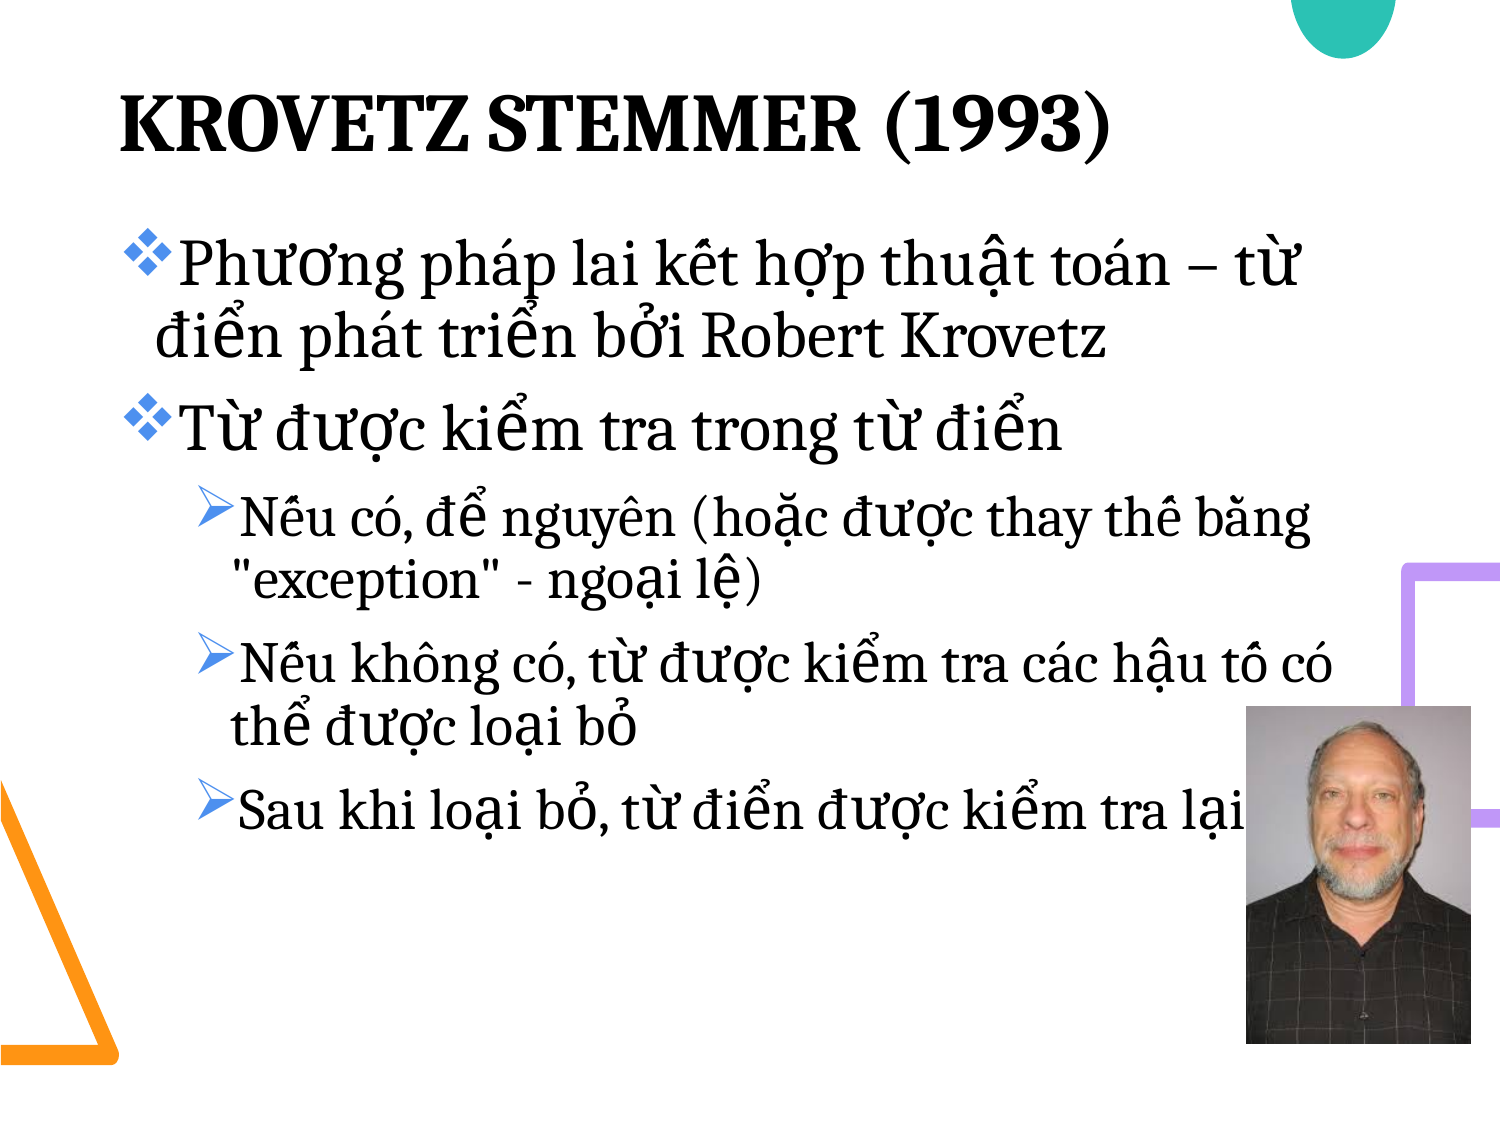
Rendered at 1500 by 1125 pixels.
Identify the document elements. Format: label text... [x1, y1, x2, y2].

title krovetz stemmer (1993) [103, 50, 1397, 200]
picture [1245, 706, 1472, 1045]
list Phương pháp lai kết hợp thuật toán – từ điển phát triển bởi Robert Krovetz Từ được kiểm tra trong từ điển Nếu có, để nguyên (hoặc được thay thế bằng "exception" - ngoại lệ) Nếu không có, từ được kiểm tra các hậu tố có thể được loại bỏ Sau khi loại bỏ, từ điển được kiểm tra lại [103, 220, 1397, 1043]
